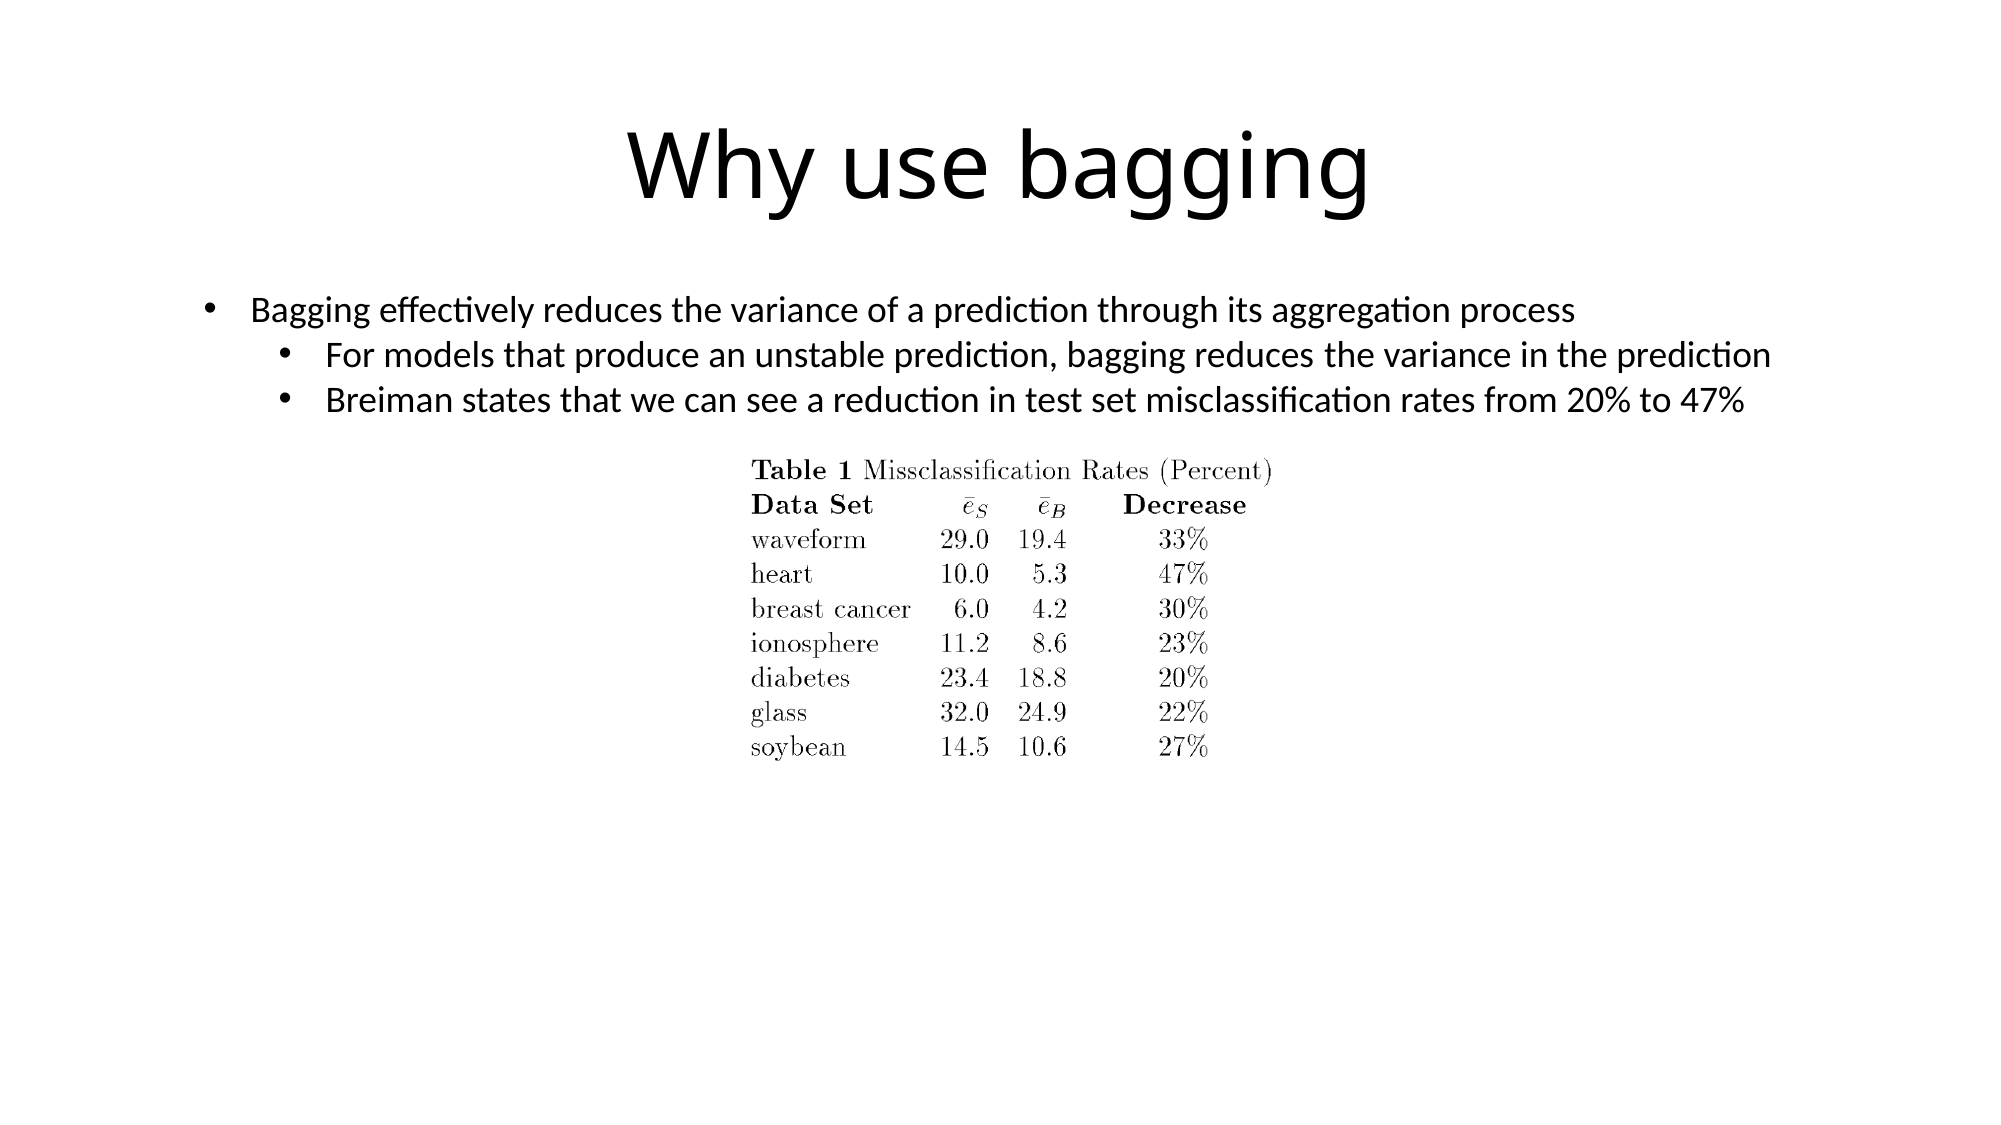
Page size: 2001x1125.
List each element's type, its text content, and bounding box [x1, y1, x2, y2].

picture [709, 429, 1289, 780]
title Why use bagging [137, 59, 1863, 278]
text_box Bagging effectively reduces the variance of a prediction through its aggregation process ﻿For models that produce an unstable prediction, bagging reduces ﻿the variance in the prediction Breiman states that we can see a reduction in test set misclassification rates from 20% to 47% [188, 277, 1811, 697]
